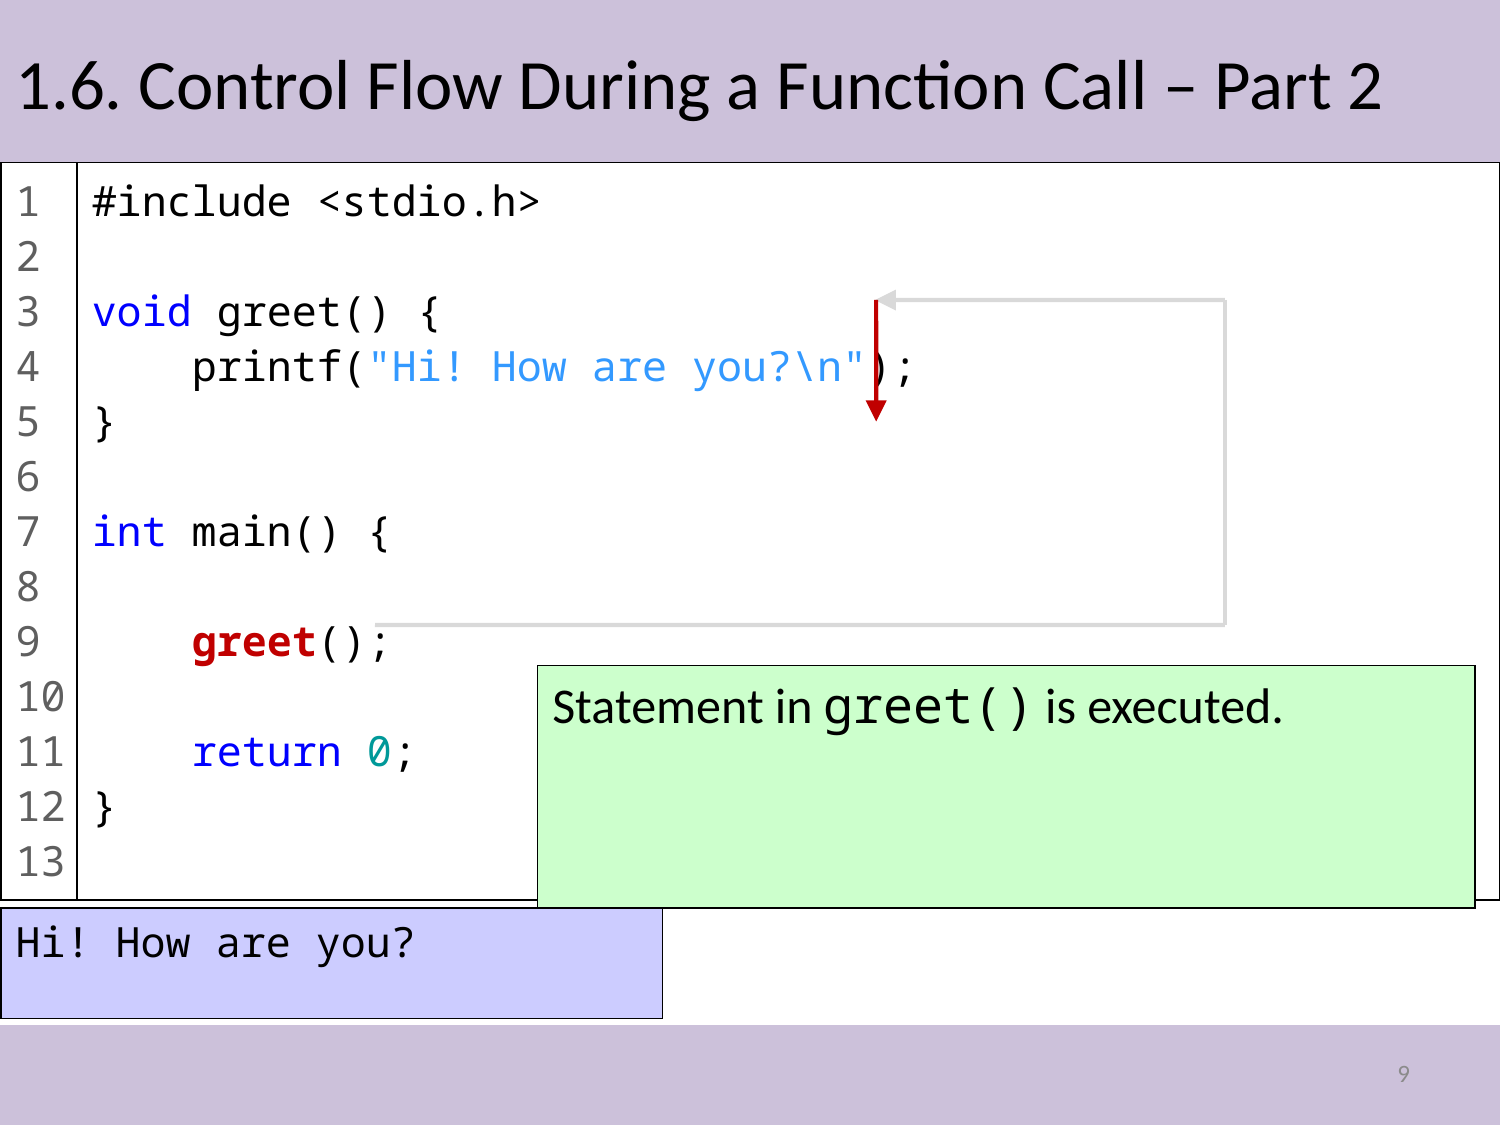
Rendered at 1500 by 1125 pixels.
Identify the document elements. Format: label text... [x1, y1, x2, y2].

slide_number 9 [1074, 1042, 1425, 1103]
text_box [865, 299, 887, 422]
text_box Statement in greet() is executed. [537, 665, 1475, 908]
text_box #include <stdio.h> void greet() { printf("Hi! How are you?\n"); } int main() { greet(); return 0; } [78, 163, 1500, 900]
text_box Hi! How are you? [0, 907, 663, 1019]
text_box [877, 289, 1224, 311]
title 1.6. Control Flow During a Function Call – Part 2 [0, 0, 1500, 163]
text_box 1 2 3 4 5 6 7 8 9 10 11 12 13 [0, 163, 78, 900]
